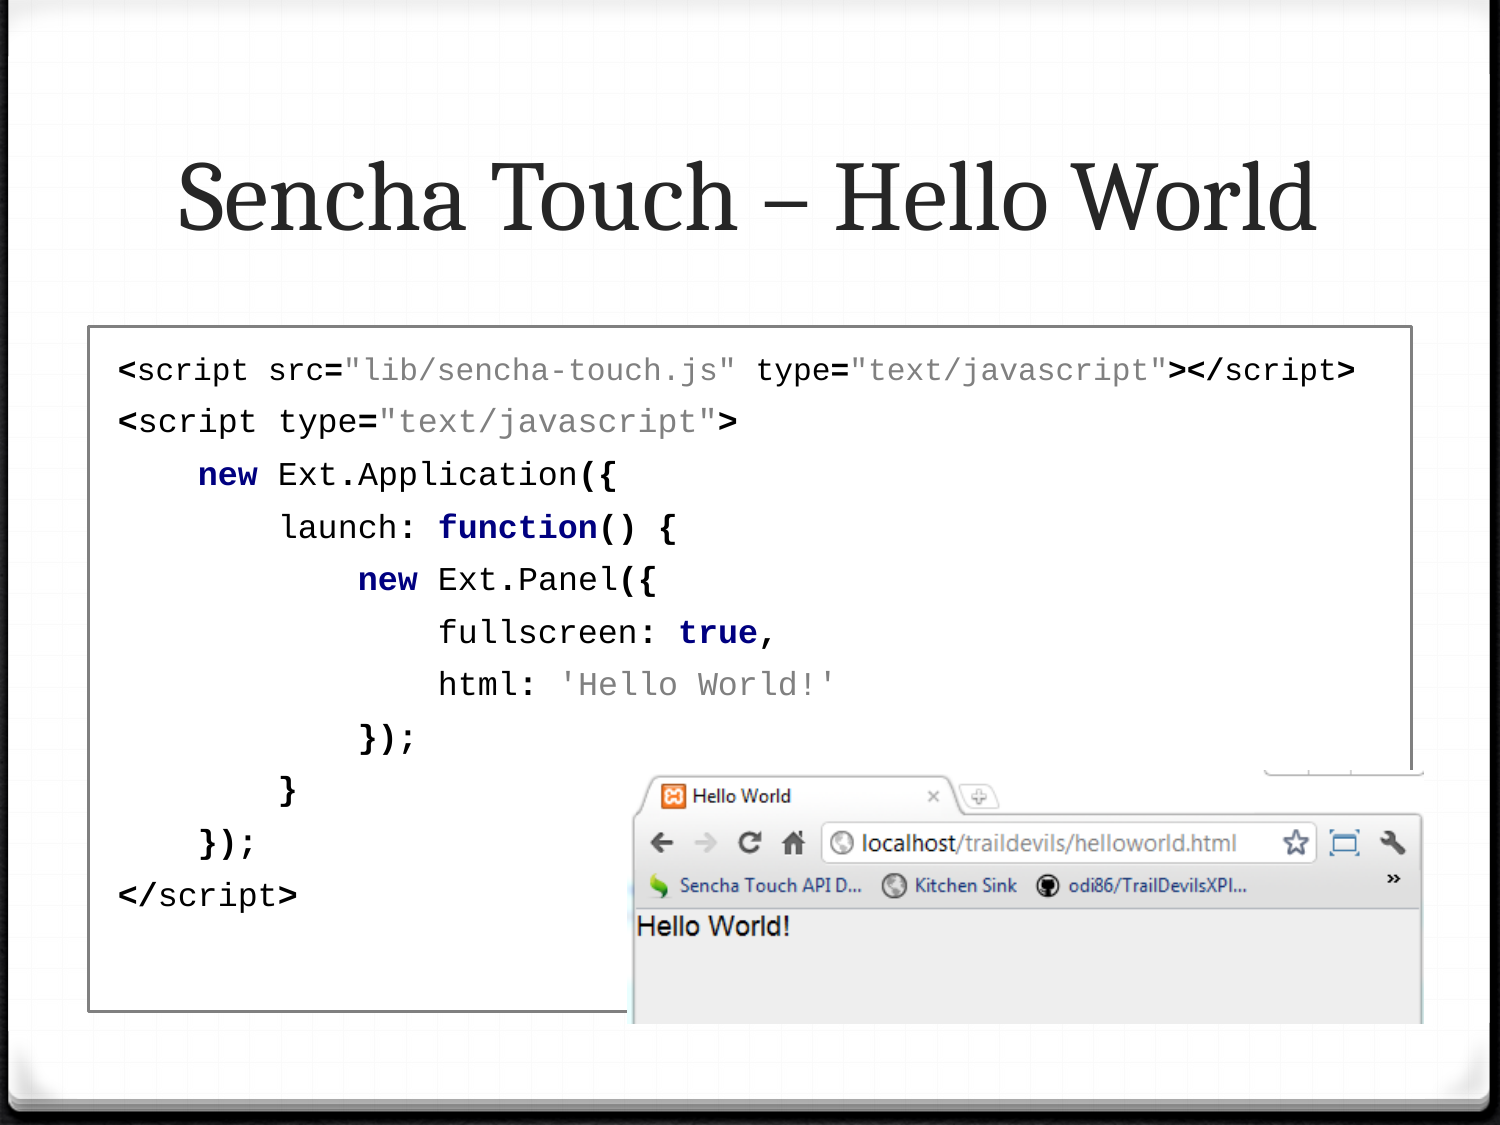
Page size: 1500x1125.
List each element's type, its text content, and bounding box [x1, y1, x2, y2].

title Sencha Touch – Hello World [90, 71, 1410, 309]
text_box <script src="lib/sencha-touch.js" type="text/javascript"></script> <script type="text/javascript"> new Ext.Application({ launch: function() { new Ext.Panel({ fullscreen: true, html: 'Hello World!' }); } }); </script> [88, 326, 1412, 1012]
picture [0, 0, 1500, 1125]
